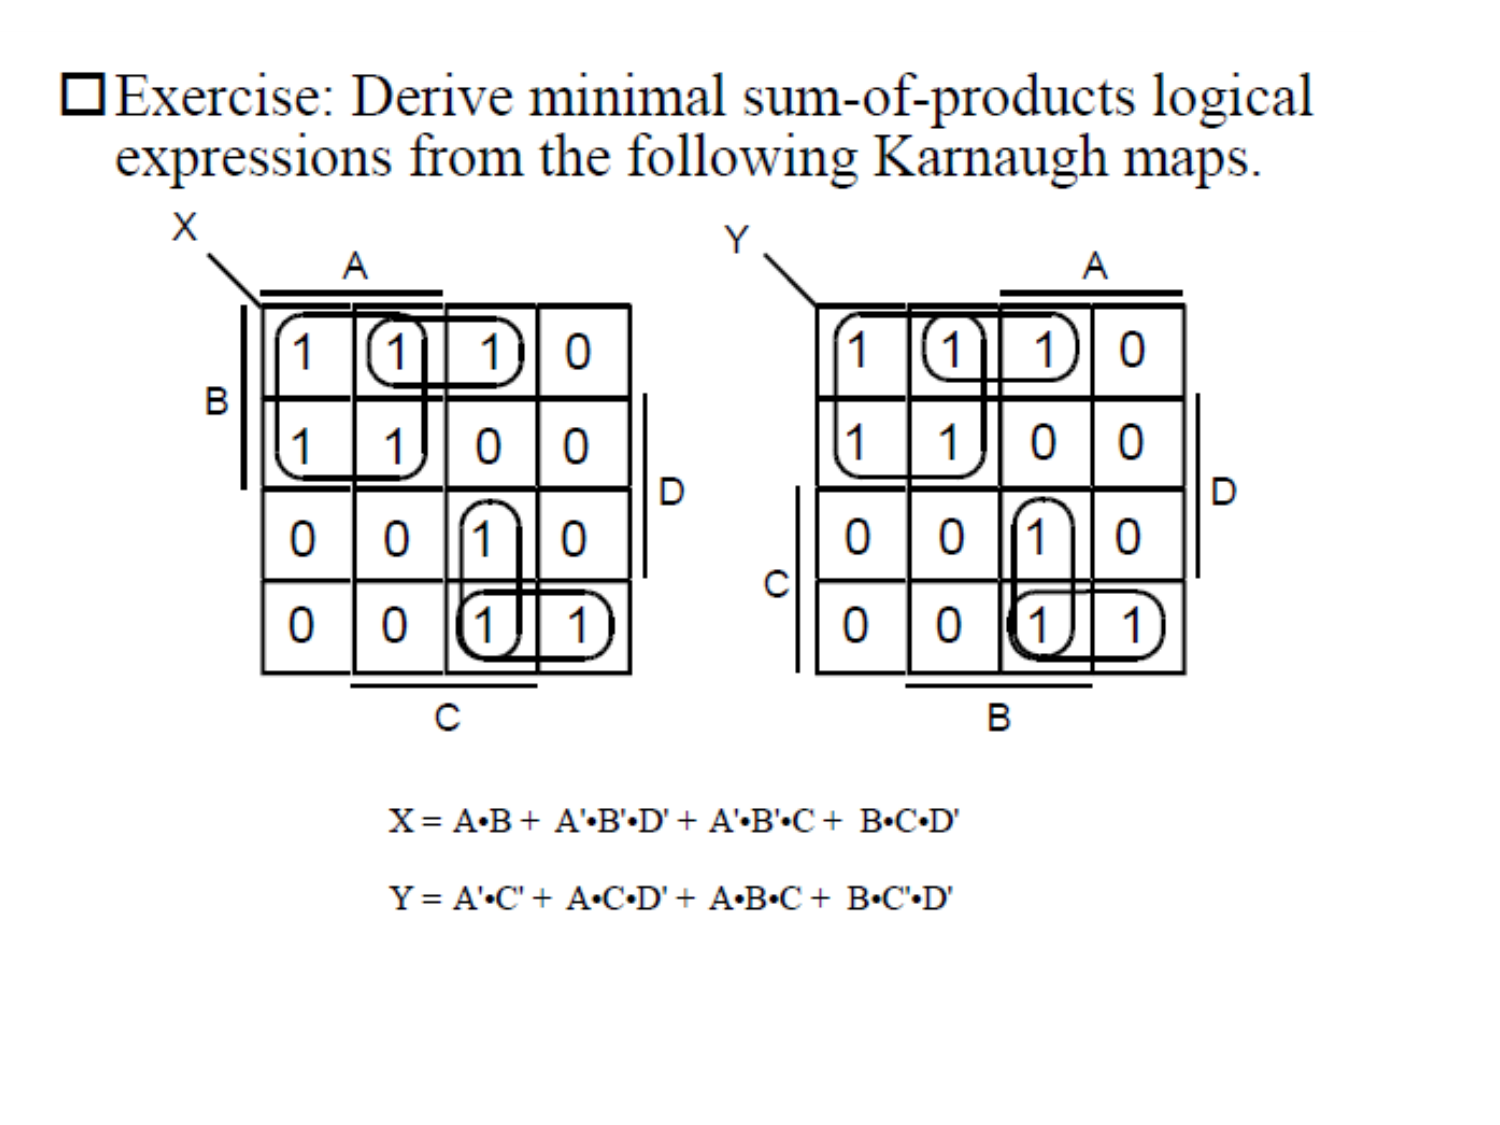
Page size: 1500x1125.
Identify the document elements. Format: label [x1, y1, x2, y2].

picture [0, 30, 1377, 1005]
